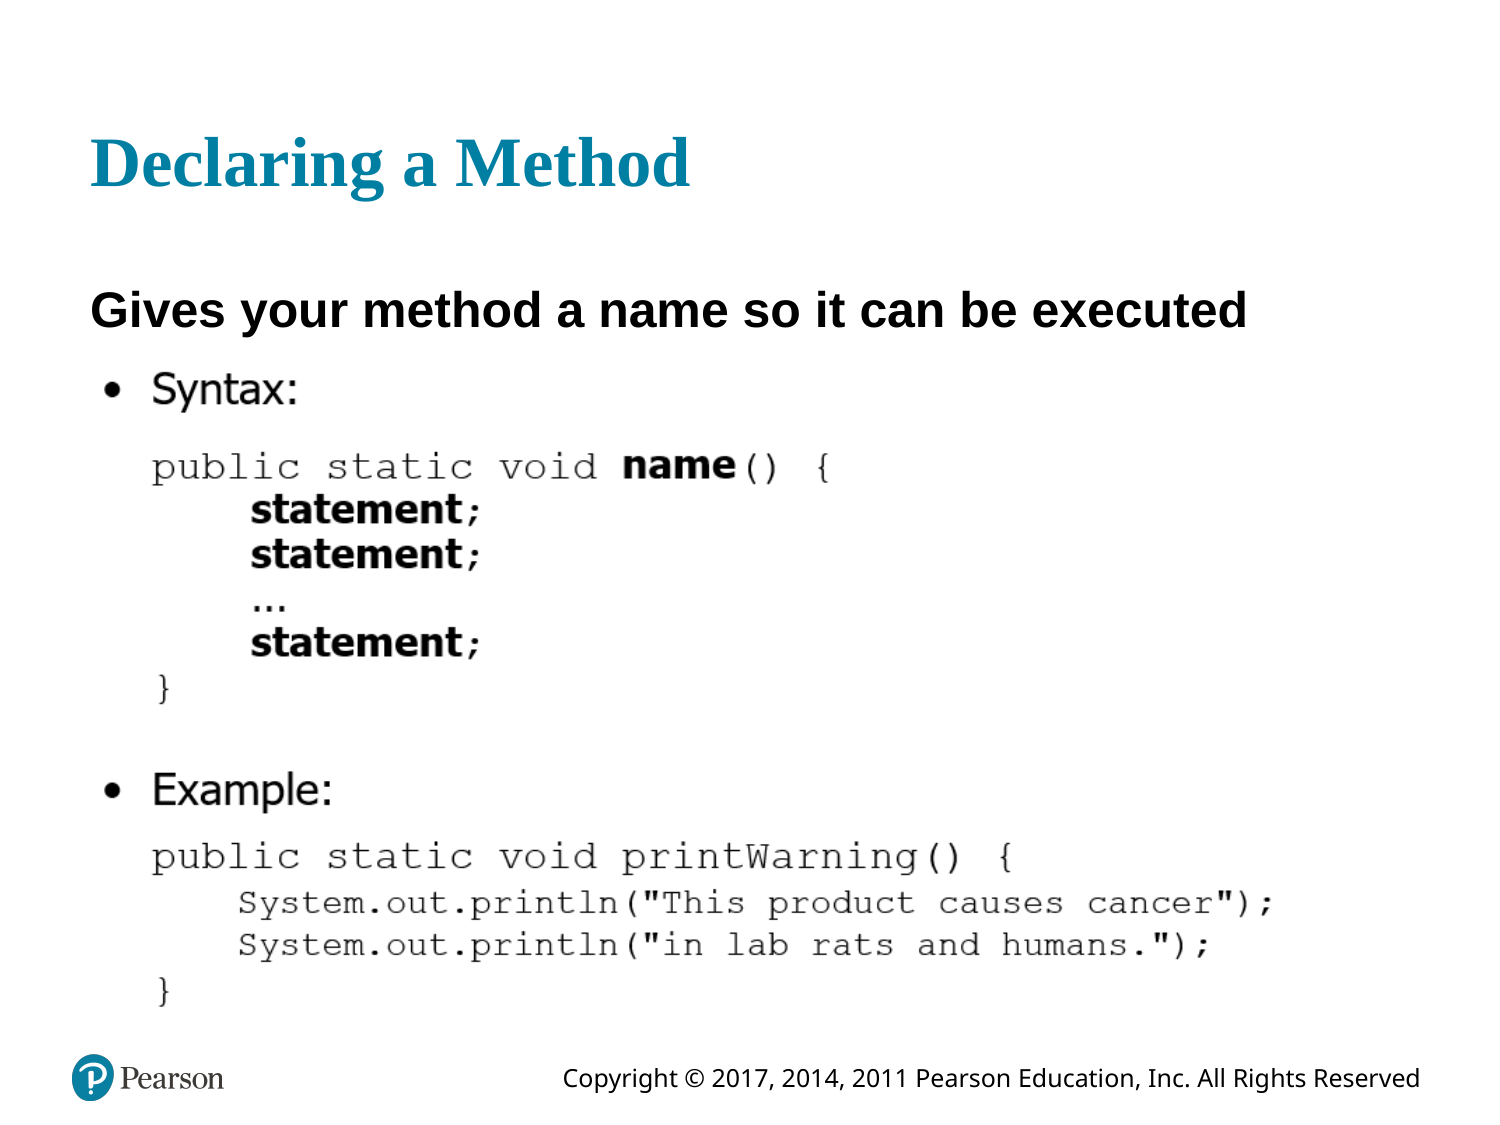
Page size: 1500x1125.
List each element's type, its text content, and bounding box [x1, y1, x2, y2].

picture [72, 1087, 83, 1101]
title Declaring a Method [75, 35, 1425, 216]
list Gives your method a name so it can be executed [75, 262, 1425, 343]
picture [98, 1054, 224, 1101]
picture [80, 1063, 106, 1088]
picture [88, 360, 1296, 1035]
picture [72, 1054, 88, 1070]
